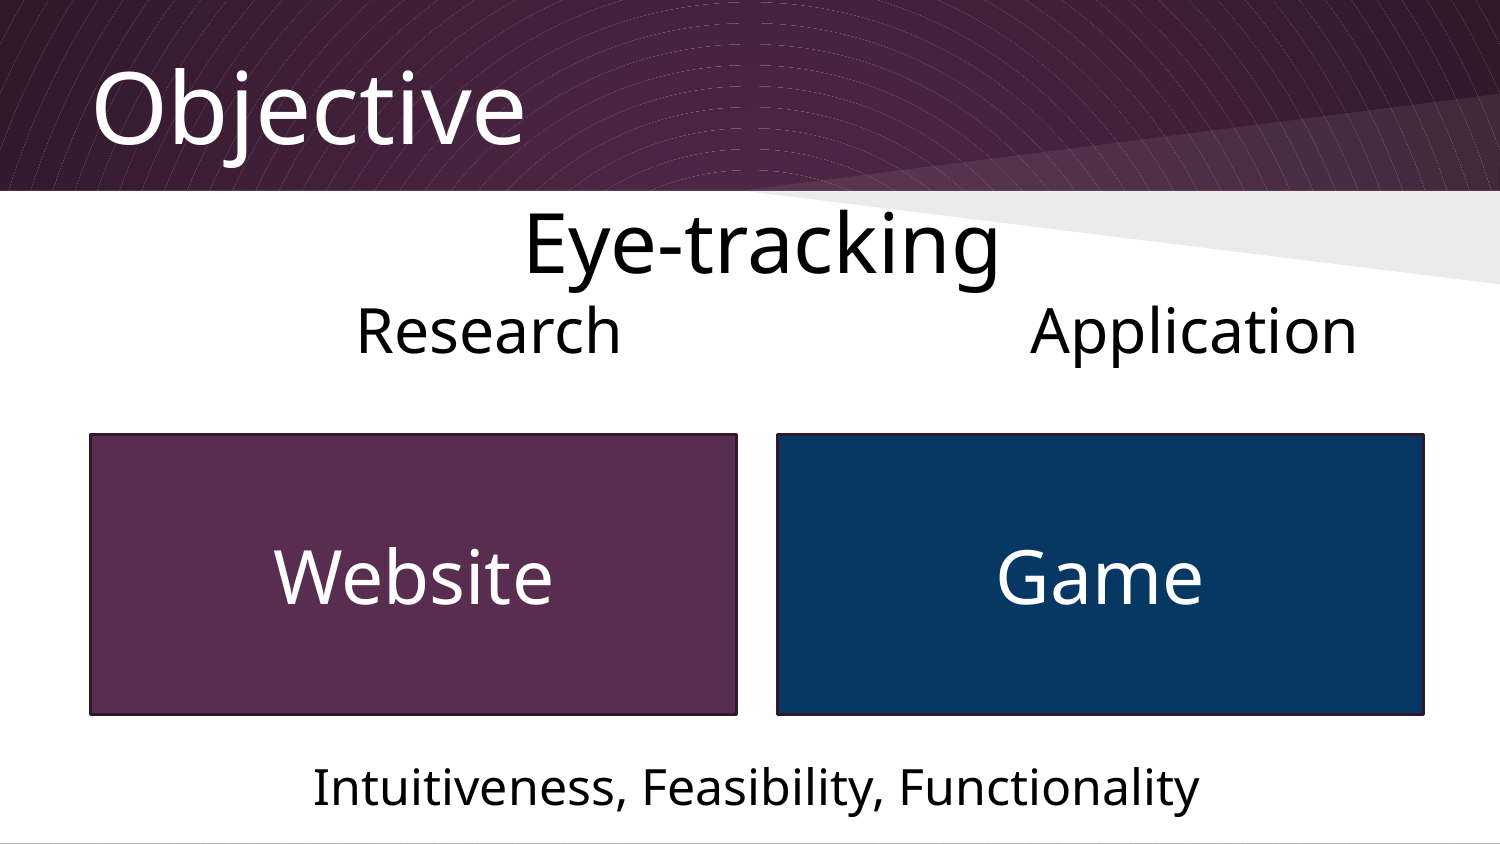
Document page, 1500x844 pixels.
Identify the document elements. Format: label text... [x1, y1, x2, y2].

title Objective [75, 33, 1425, 175]
text_box Website [90, 434, 737, 715]
list Eye-tracking Research Application [66, 175, 1459, 426]
text_box Game [777, 434, 1424, 715]
text_box Intuitiveness, Feasibility, Functionality [90, 740, 1424, 816]
